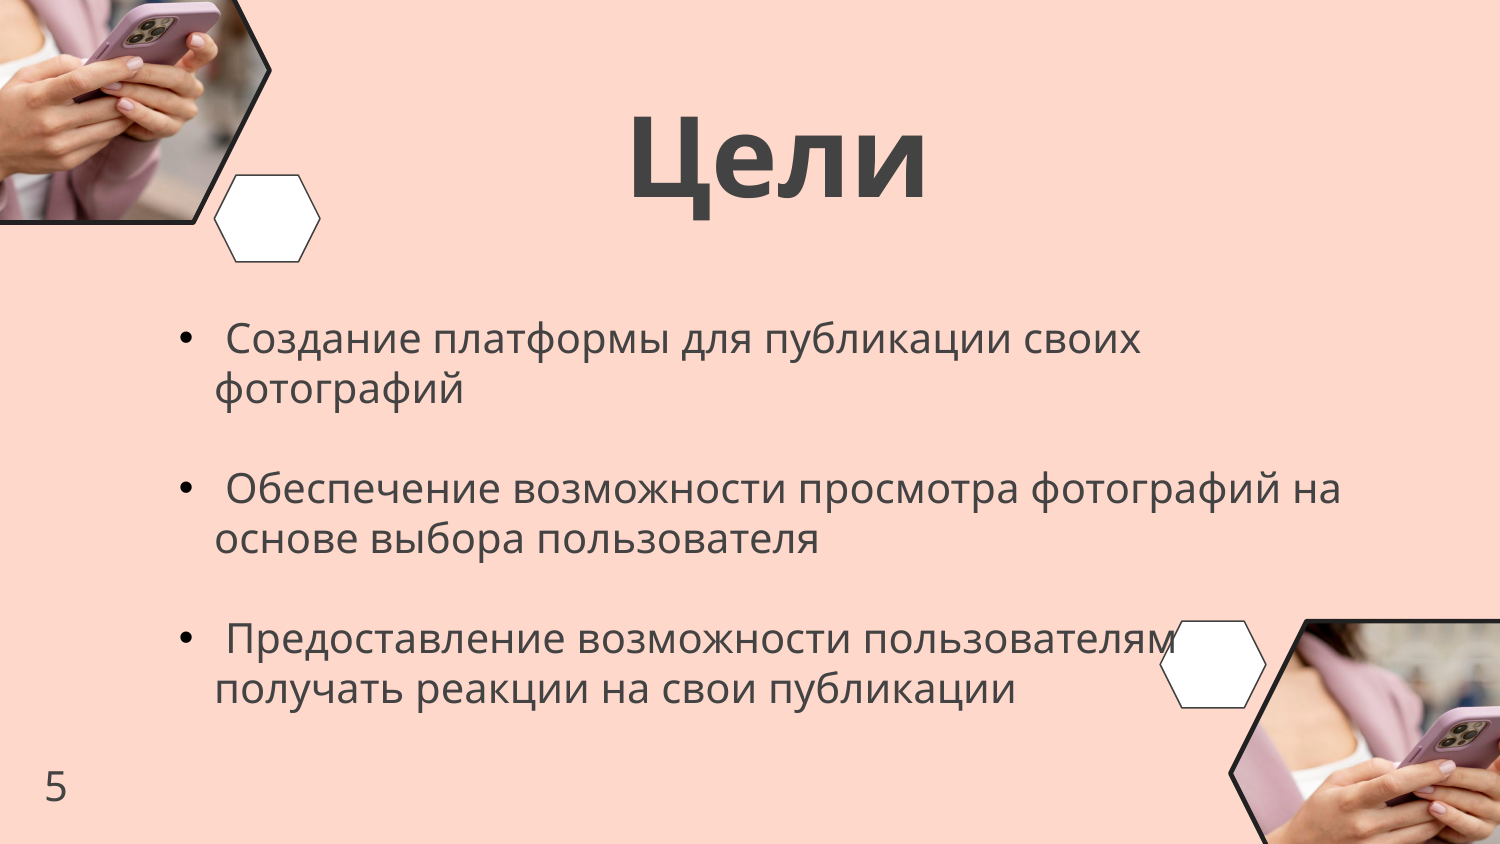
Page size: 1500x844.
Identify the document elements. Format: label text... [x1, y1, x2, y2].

text_box [219, 175, 321, 262]
picture [0, 0, 270, 223]
text_box Создание платформы для публикации своих фотографий Обеспечение возможности просмотра фотографий на основе выбора пользователя Предоставление возможности пользователям получать реакции на свои публикации [163, 304, 1383, 720]
picture [1230, 620, 1500, 844]
title Цели [328, 58, 1229, 235]
text_box 5 [29, 752, 91, 818]
